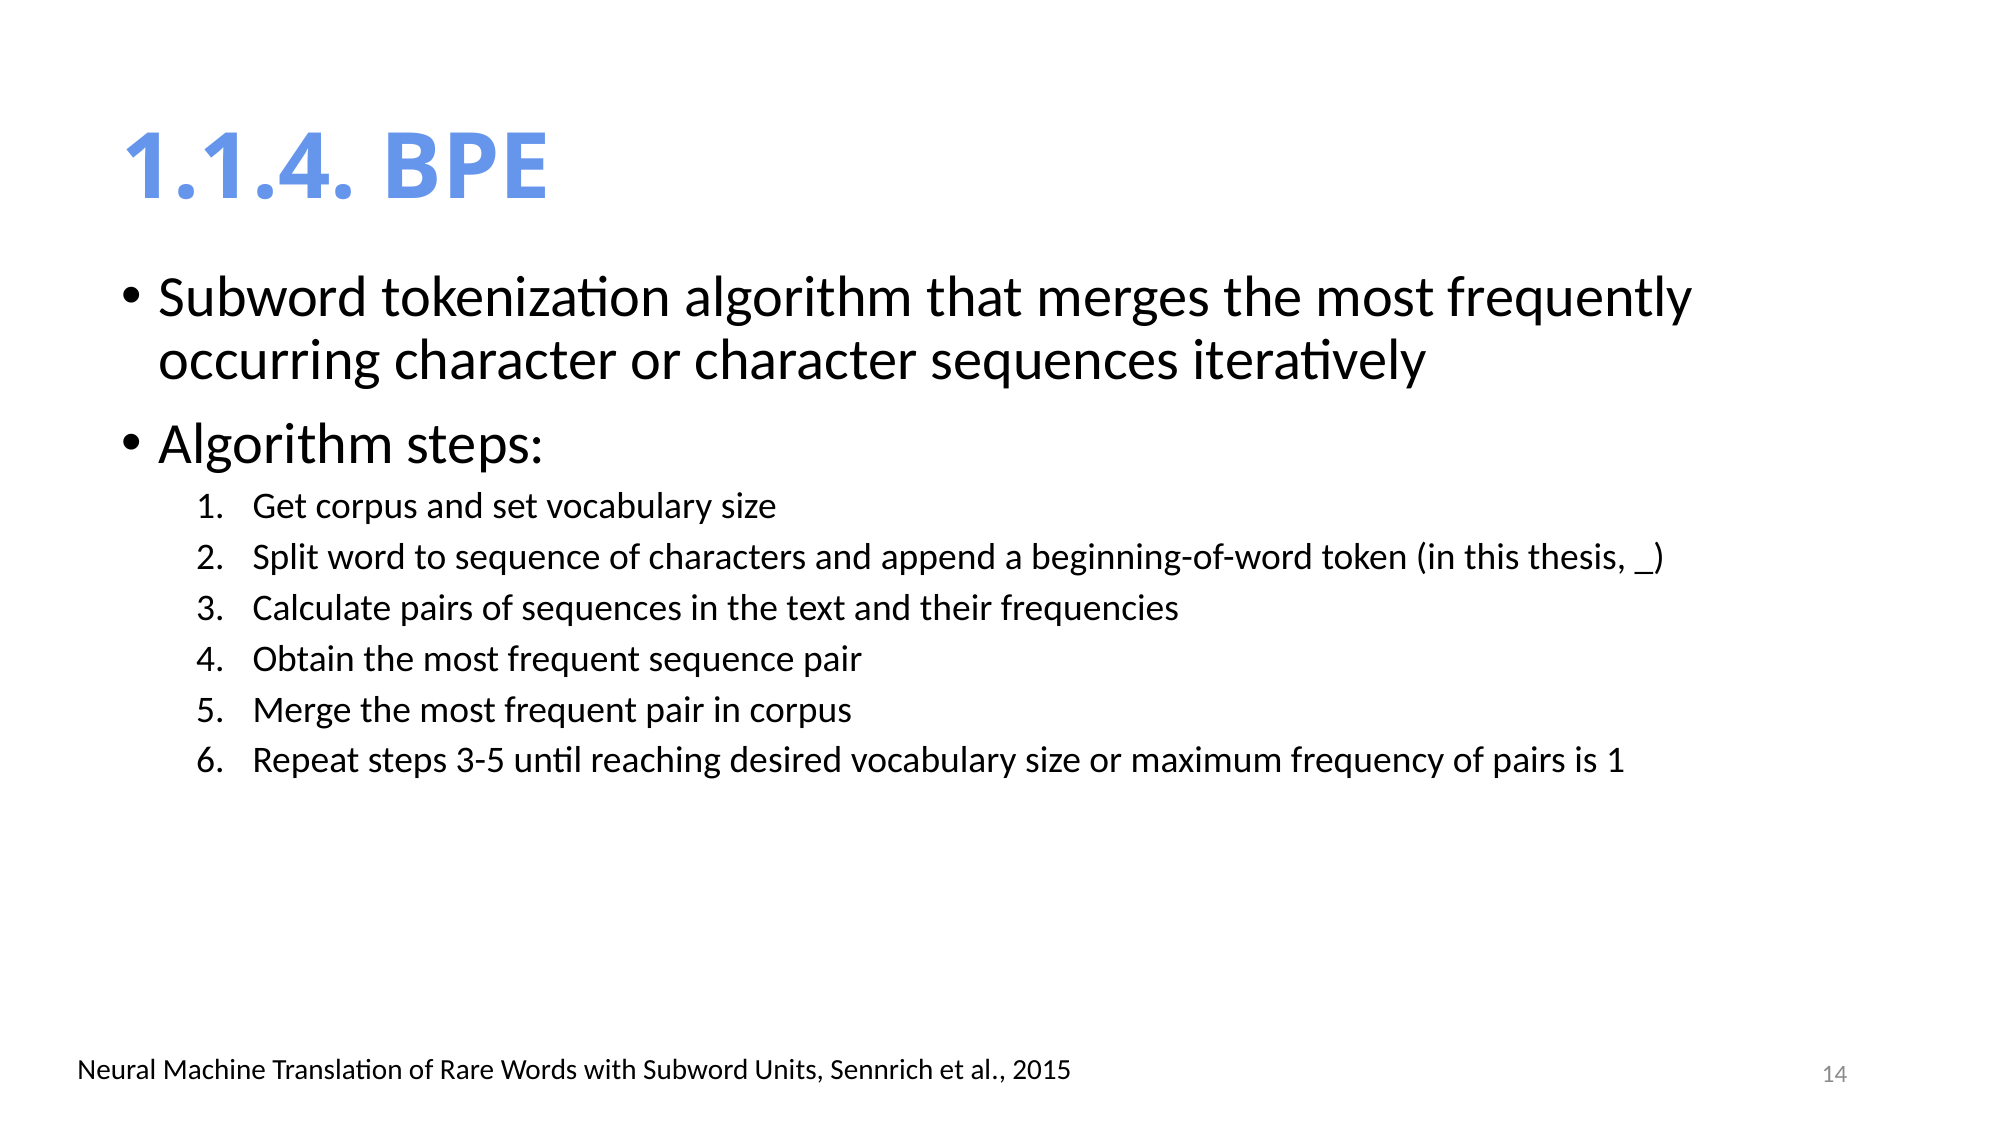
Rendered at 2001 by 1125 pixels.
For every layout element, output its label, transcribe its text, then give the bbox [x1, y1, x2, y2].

slide_number 14 [1412, 1042, 1863, 1103]
text_box Neural Machine Translation of Rare Words with Subword Units, Sennrich et al., 2015 [62, 1042, 1487, 1093]
list Subword tokenization algorithm that merges the most frequently occurring character or character sequences iteratively Algorithm steps: Get corpus and set vocabulary size Split word to sequence of characters and append a beginning-of-word token (in this thesis, _) Calculate pairs of sequences in the text and their frequencies Obtain the most frequent sequence pair Merge the most frequent pair in corpus Repeat steps 3-5 until reaching desired vocabulary size or maximum frequency of pairs is 1 [106, 259, 1926, 1032]
title 1.1.4. BPE [106, 59, 1400, 259]
